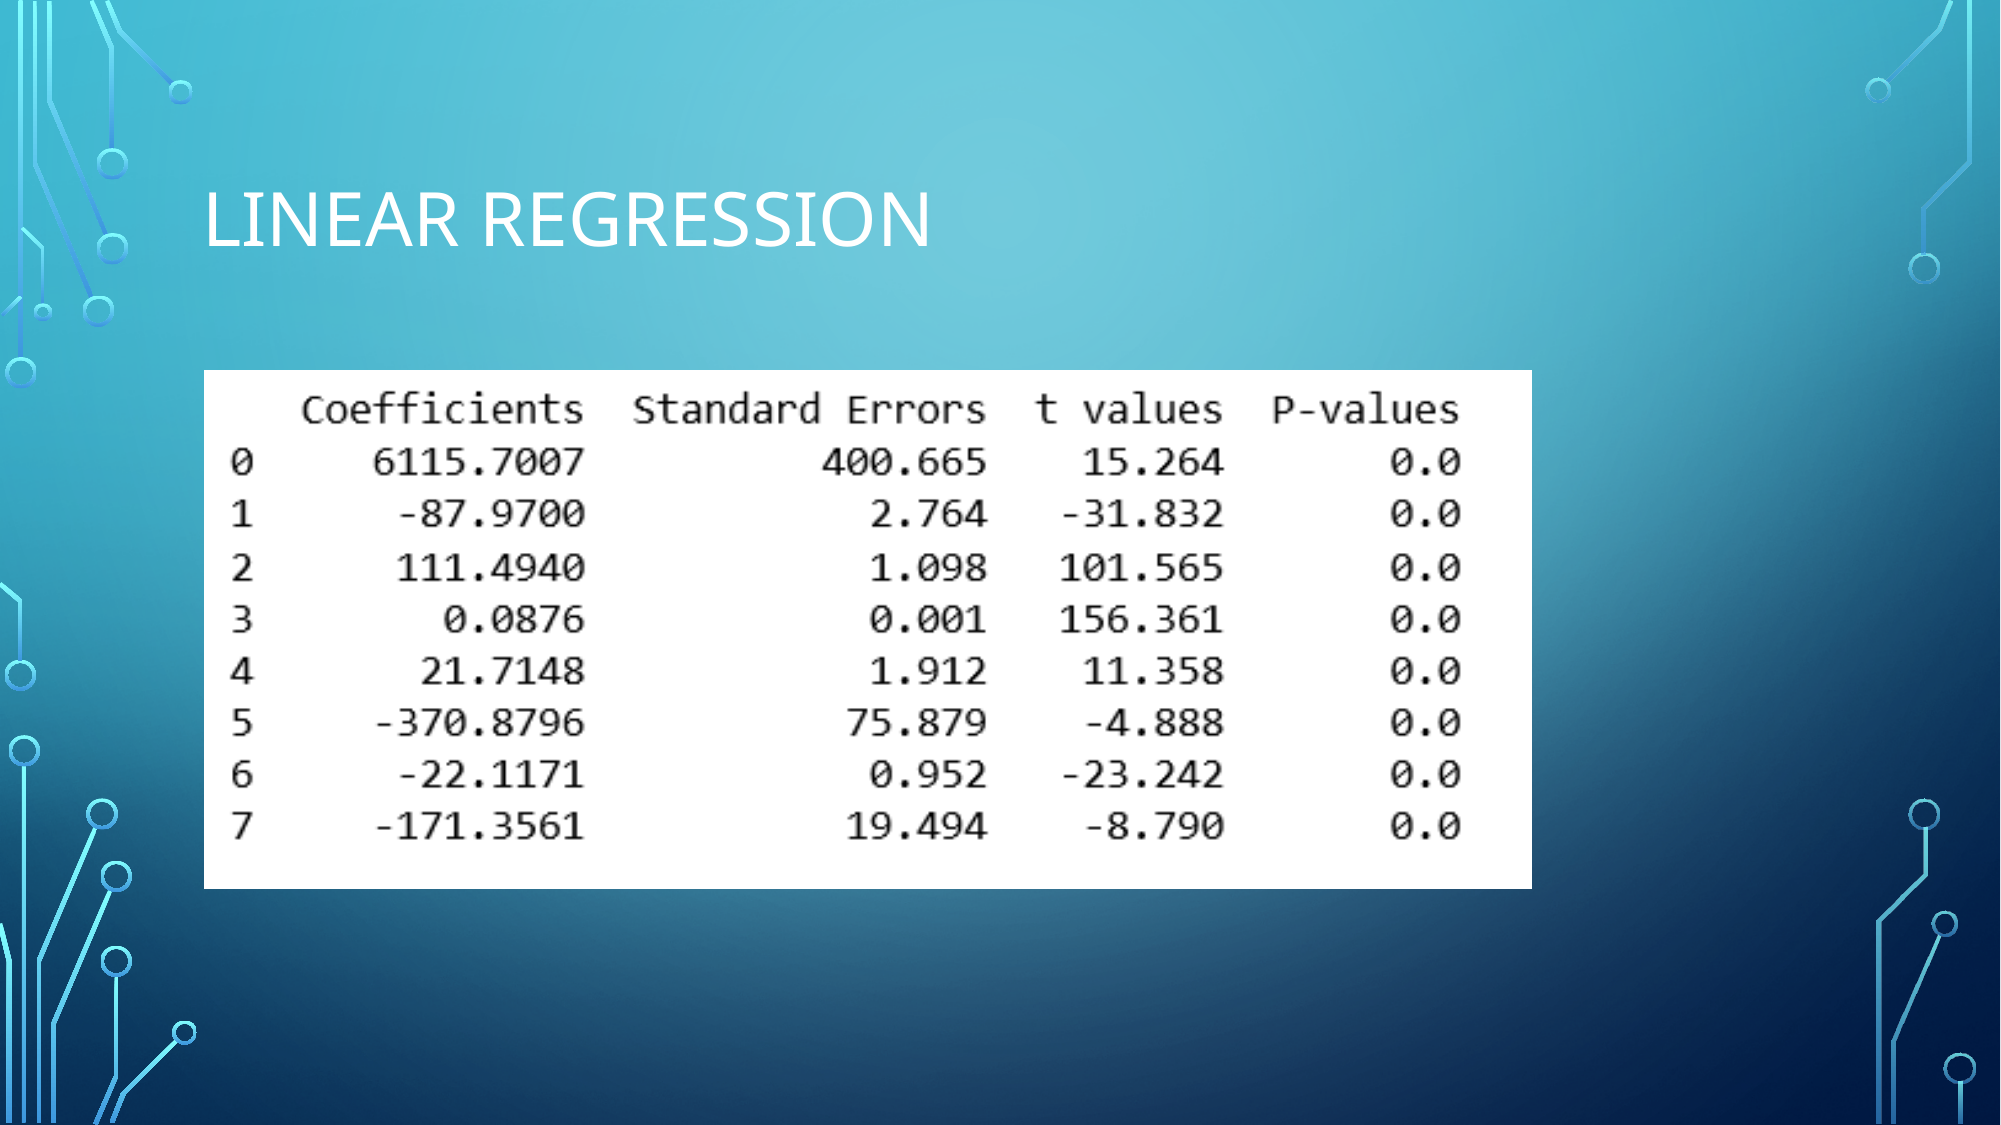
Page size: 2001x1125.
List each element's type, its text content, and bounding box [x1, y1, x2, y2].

title Linear Regression [187, 101, 1813, 344]
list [203, 369, 1532, 889]
